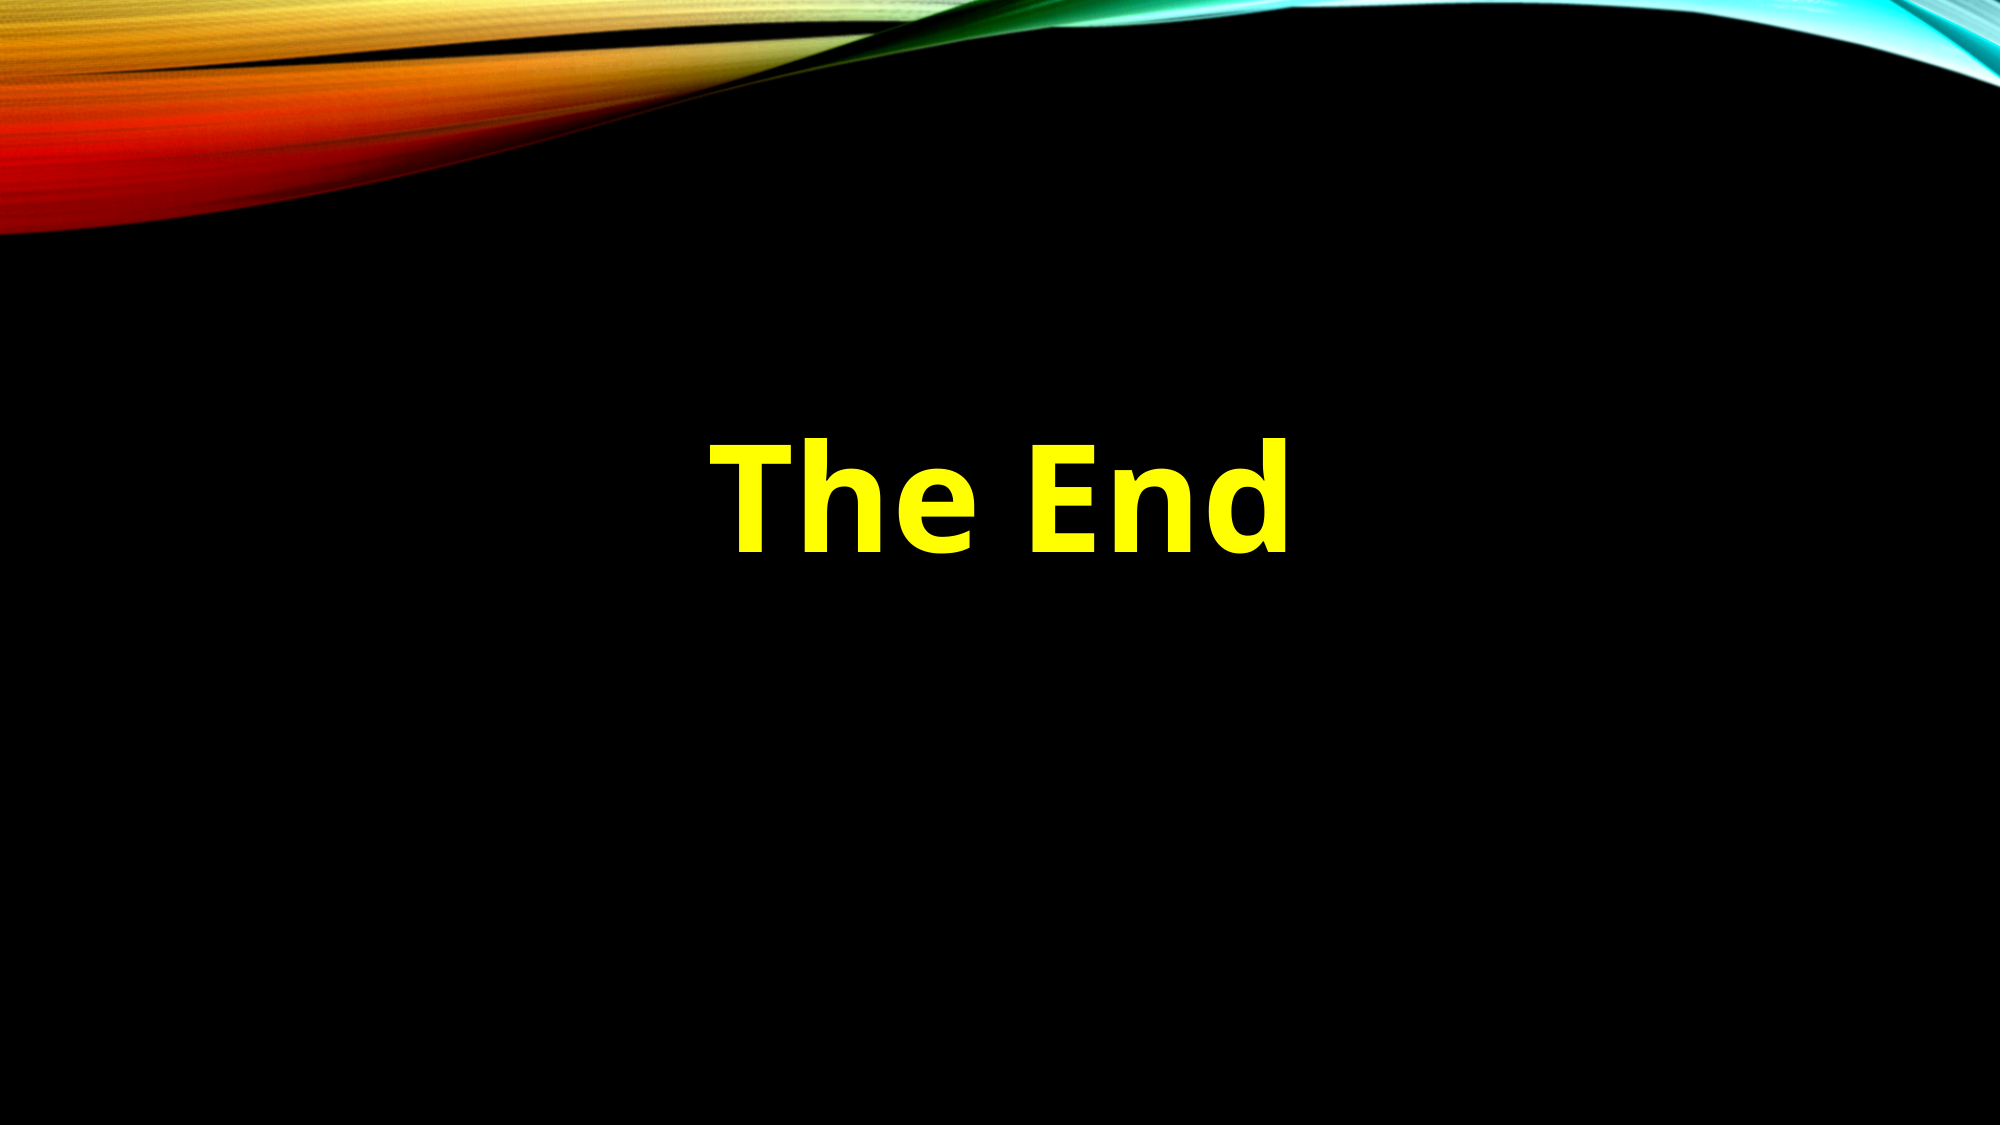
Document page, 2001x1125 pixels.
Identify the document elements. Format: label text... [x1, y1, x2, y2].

picture [0, 0, 2000, 237]
list The End [46, 31, 1959, 1088]
